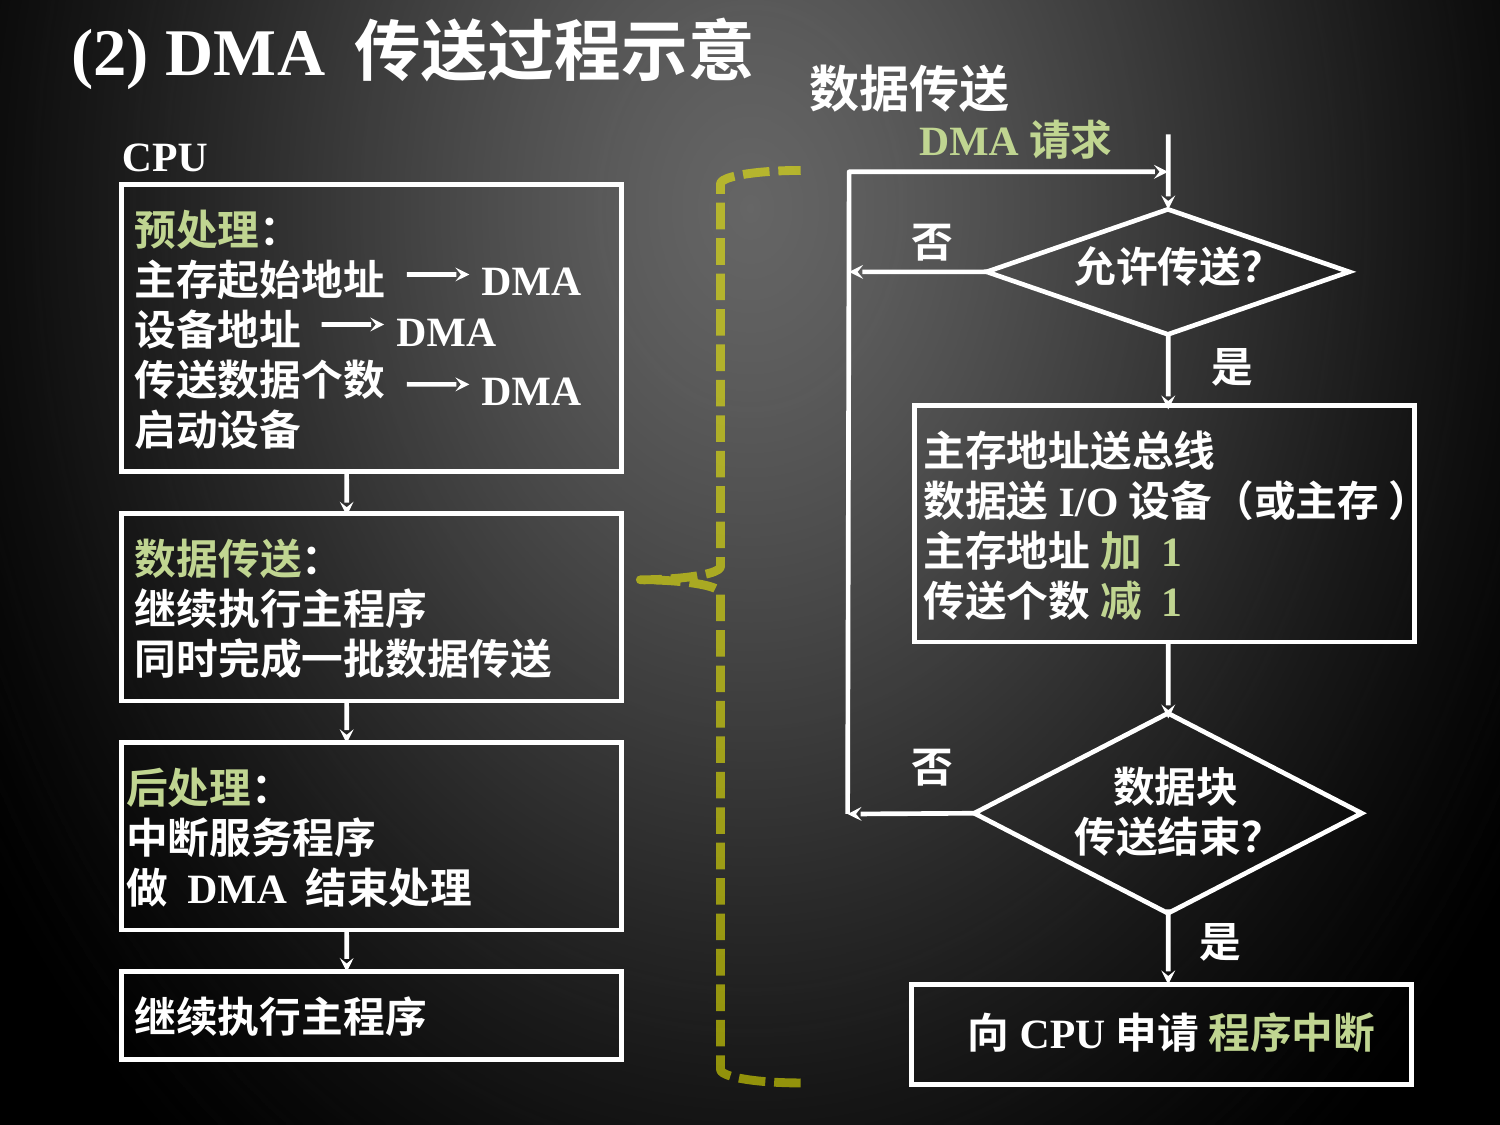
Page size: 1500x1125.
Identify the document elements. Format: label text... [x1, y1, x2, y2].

text_box [340, 959, 353, 969]
text_box CPU [107, 121, 223, 187]
picture [0, 0, 1500, 1125]
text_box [793, 49, 1443, 1085]
text_box [639, 169, 788, 1084]
text_box [340, 730, 353, 740]
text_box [118, 742, 622, 931]
text_box (2) DMA 传送过程示意 [56, 1, 819, 97]
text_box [118, 513, 622, 702]
text_box [340, 503, 353, 511]
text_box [118, 184, 622, 472]
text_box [118, 971, 622, 1060]
